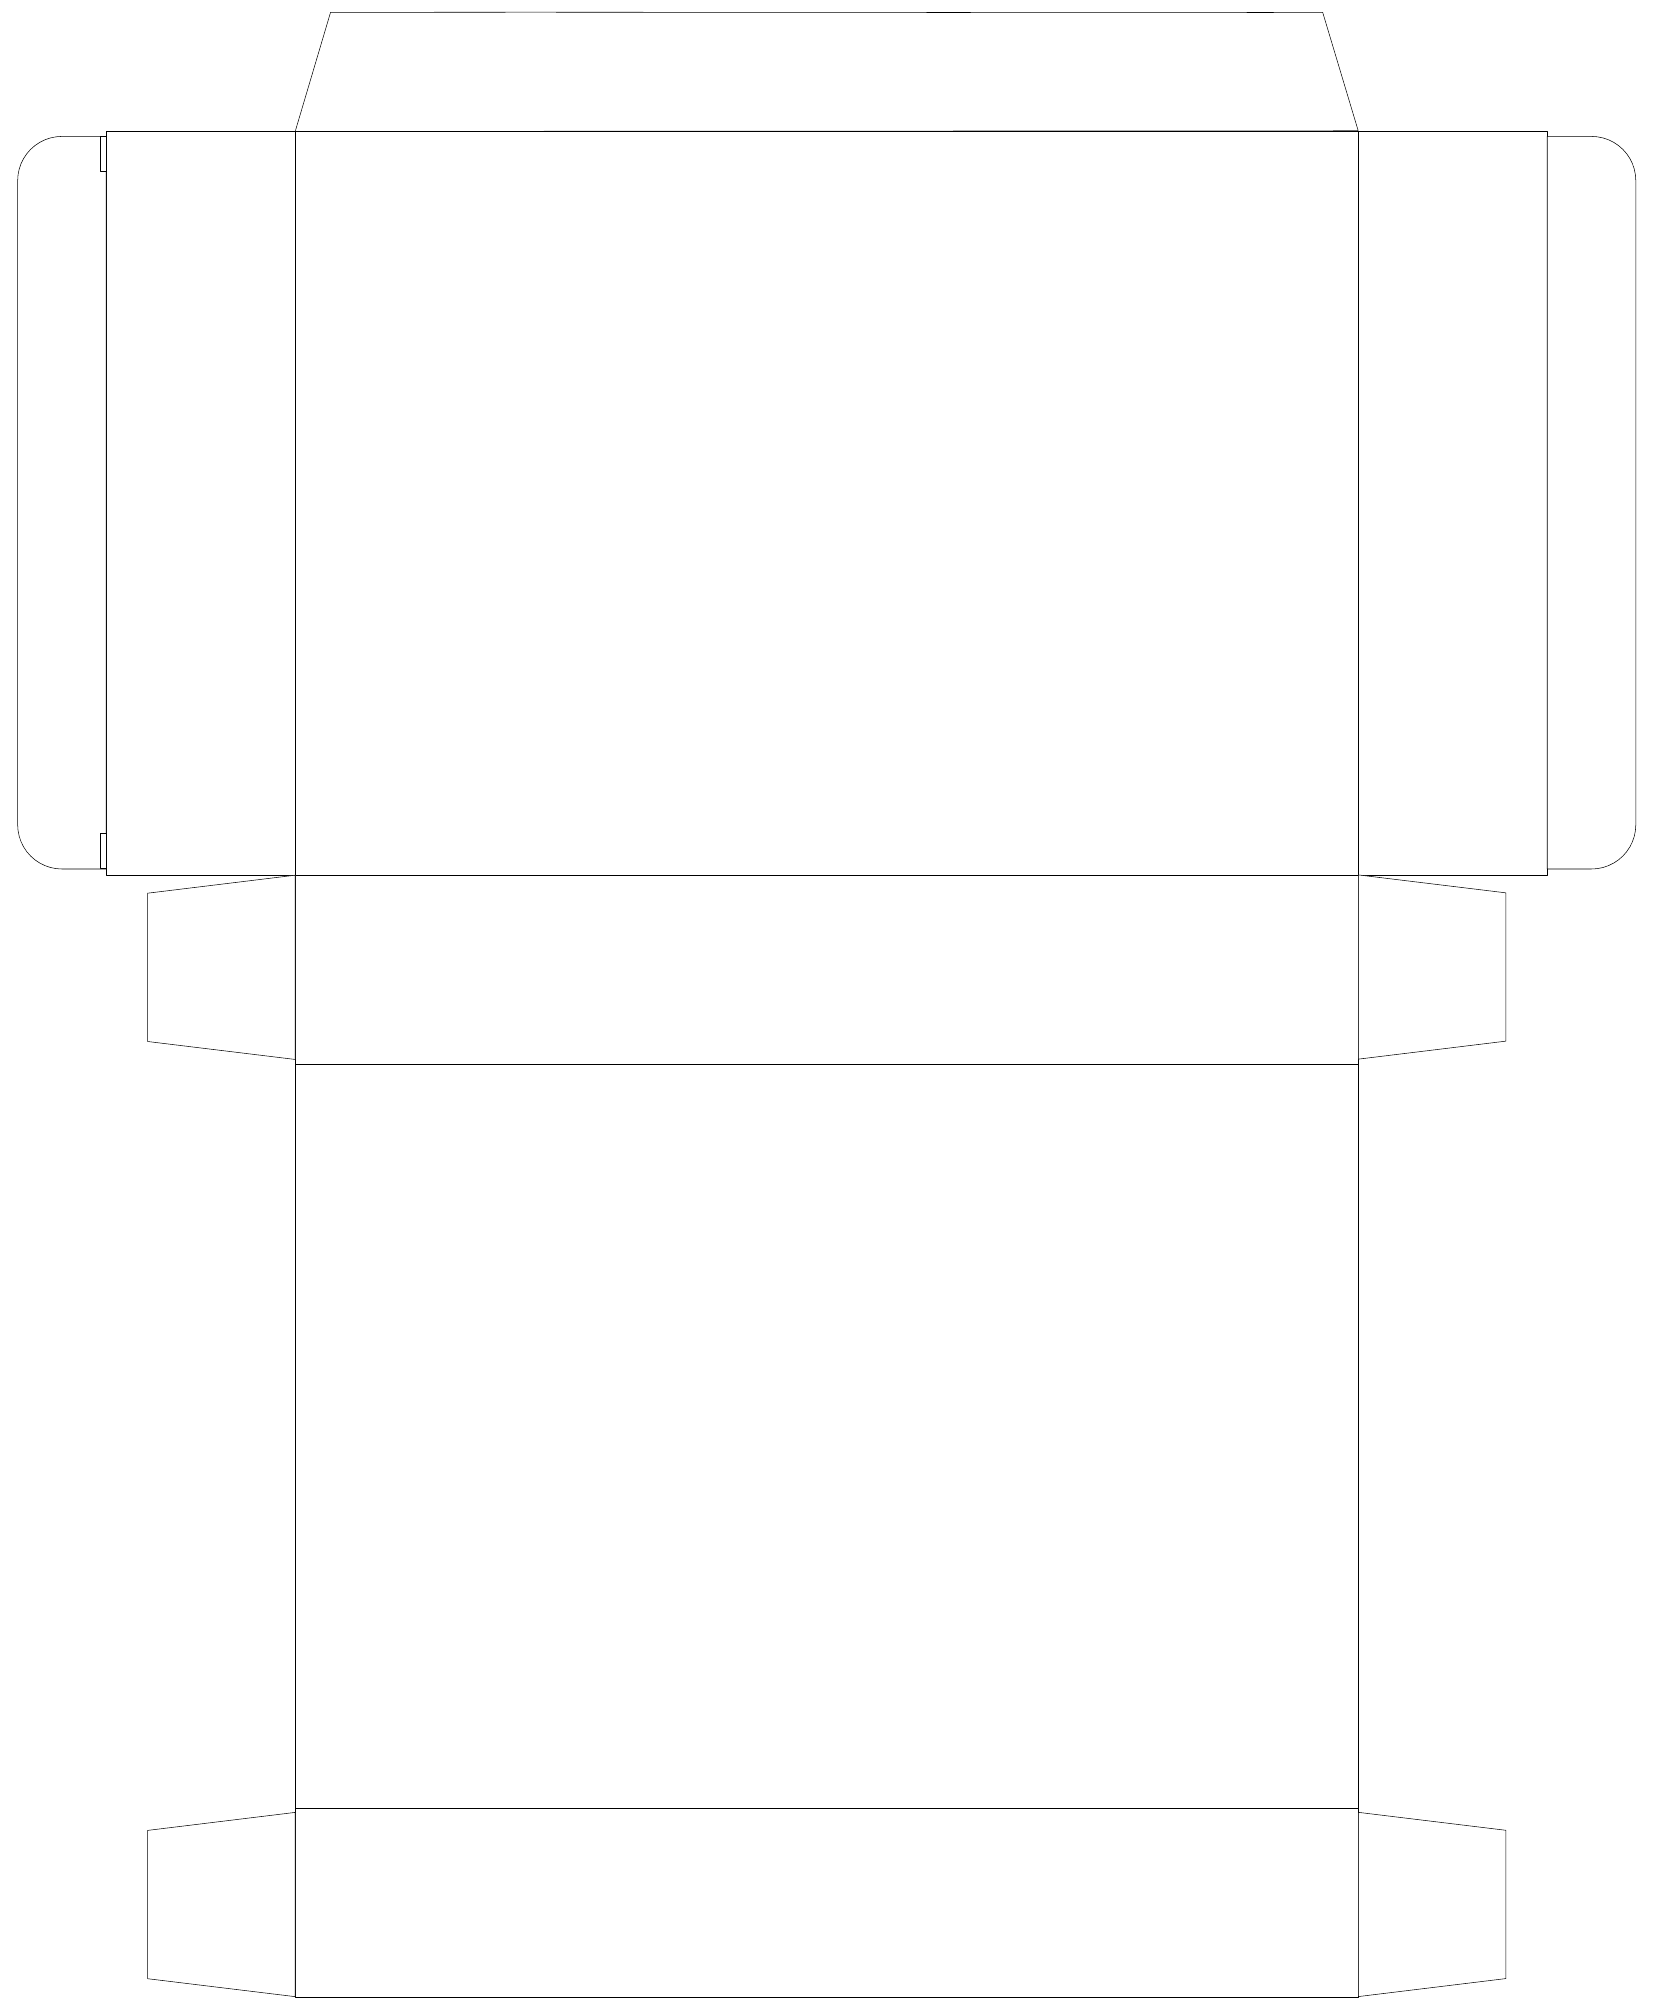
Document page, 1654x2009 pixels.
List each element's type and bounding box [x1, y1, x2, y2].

text_box [17, 11, 1636, 1998]
